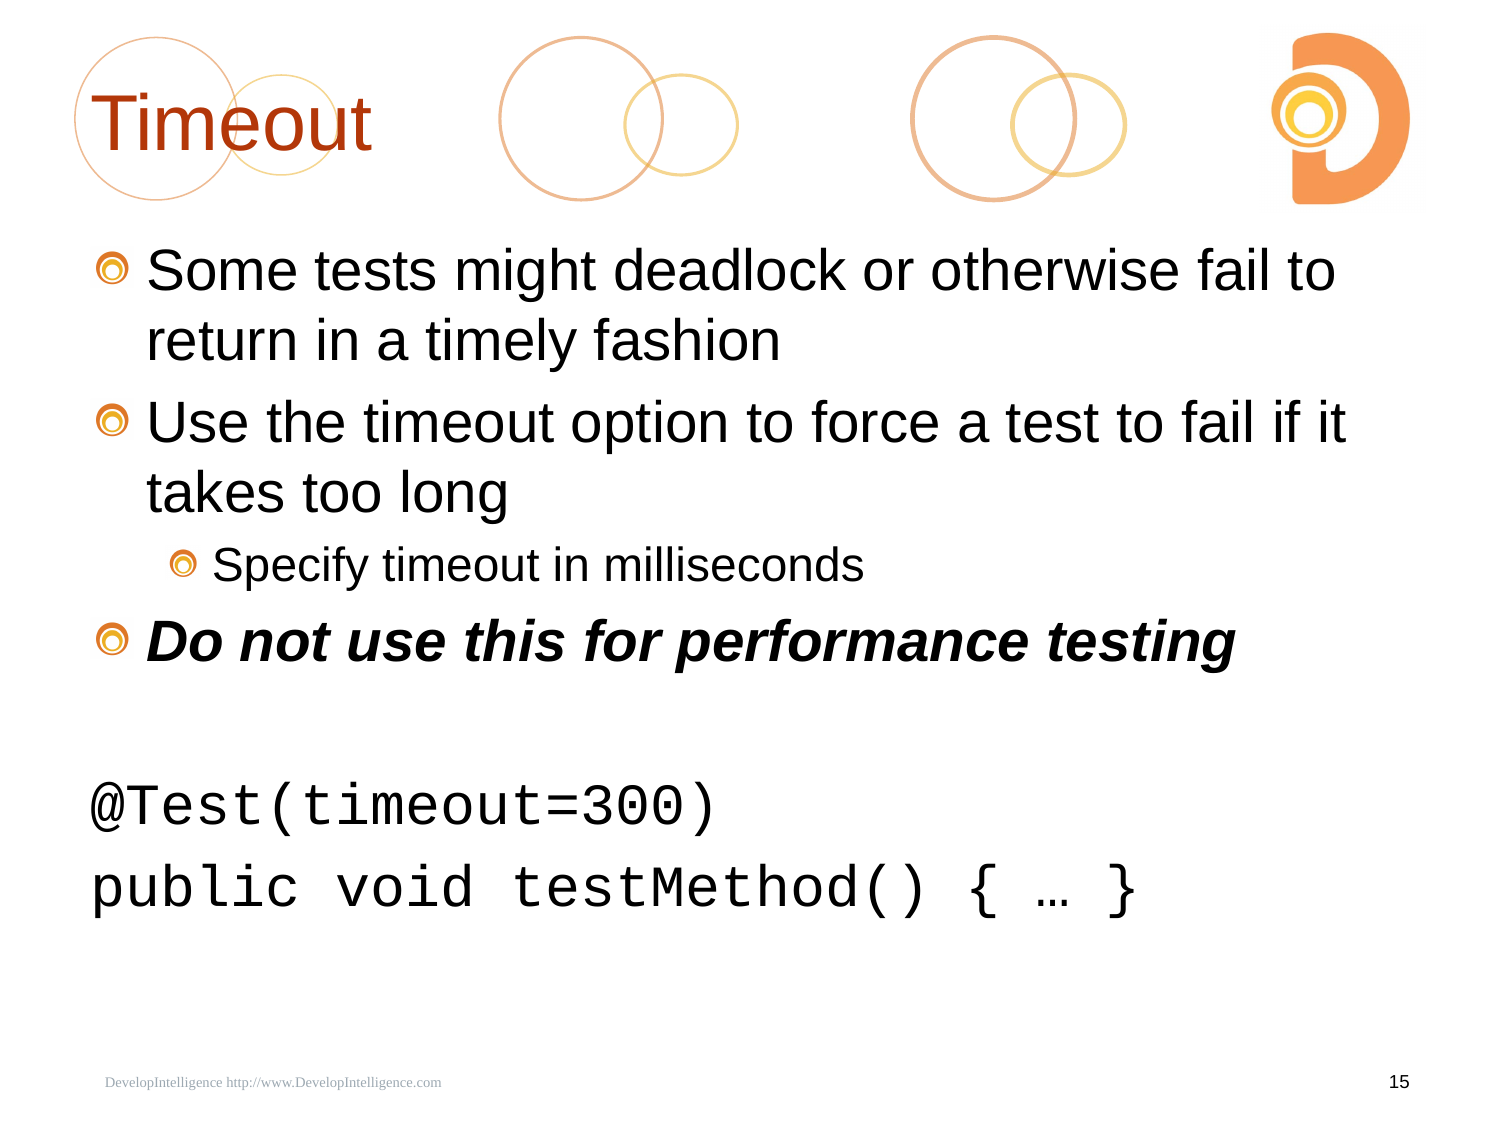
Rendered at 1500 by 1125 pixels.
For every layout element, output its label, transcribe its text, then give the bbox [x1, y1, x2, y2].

list Some tests might deadlock or otherwise fail to return in a timely fashion Use the timeout option to force a test to fail if it takes too long Specify timeout in milliseconds Do not use this for performance testing @Test(timeout=300) public void testMethod() { … } [74, 224, 1426, 1051]
title Timeout [74, 63, 1426, 174]
picture [90, 617, 134, 659]
footer  DevelopIntelligence http://www.DevelopIntelligence.com [74, 1062, 551, 1101]
slide_number 15 [1074, 1062, 1426, 1101]
picture [90, 398, 134, 440]
picture [165, 545, 201, 580]
picture [90, 246, 134, 288]
